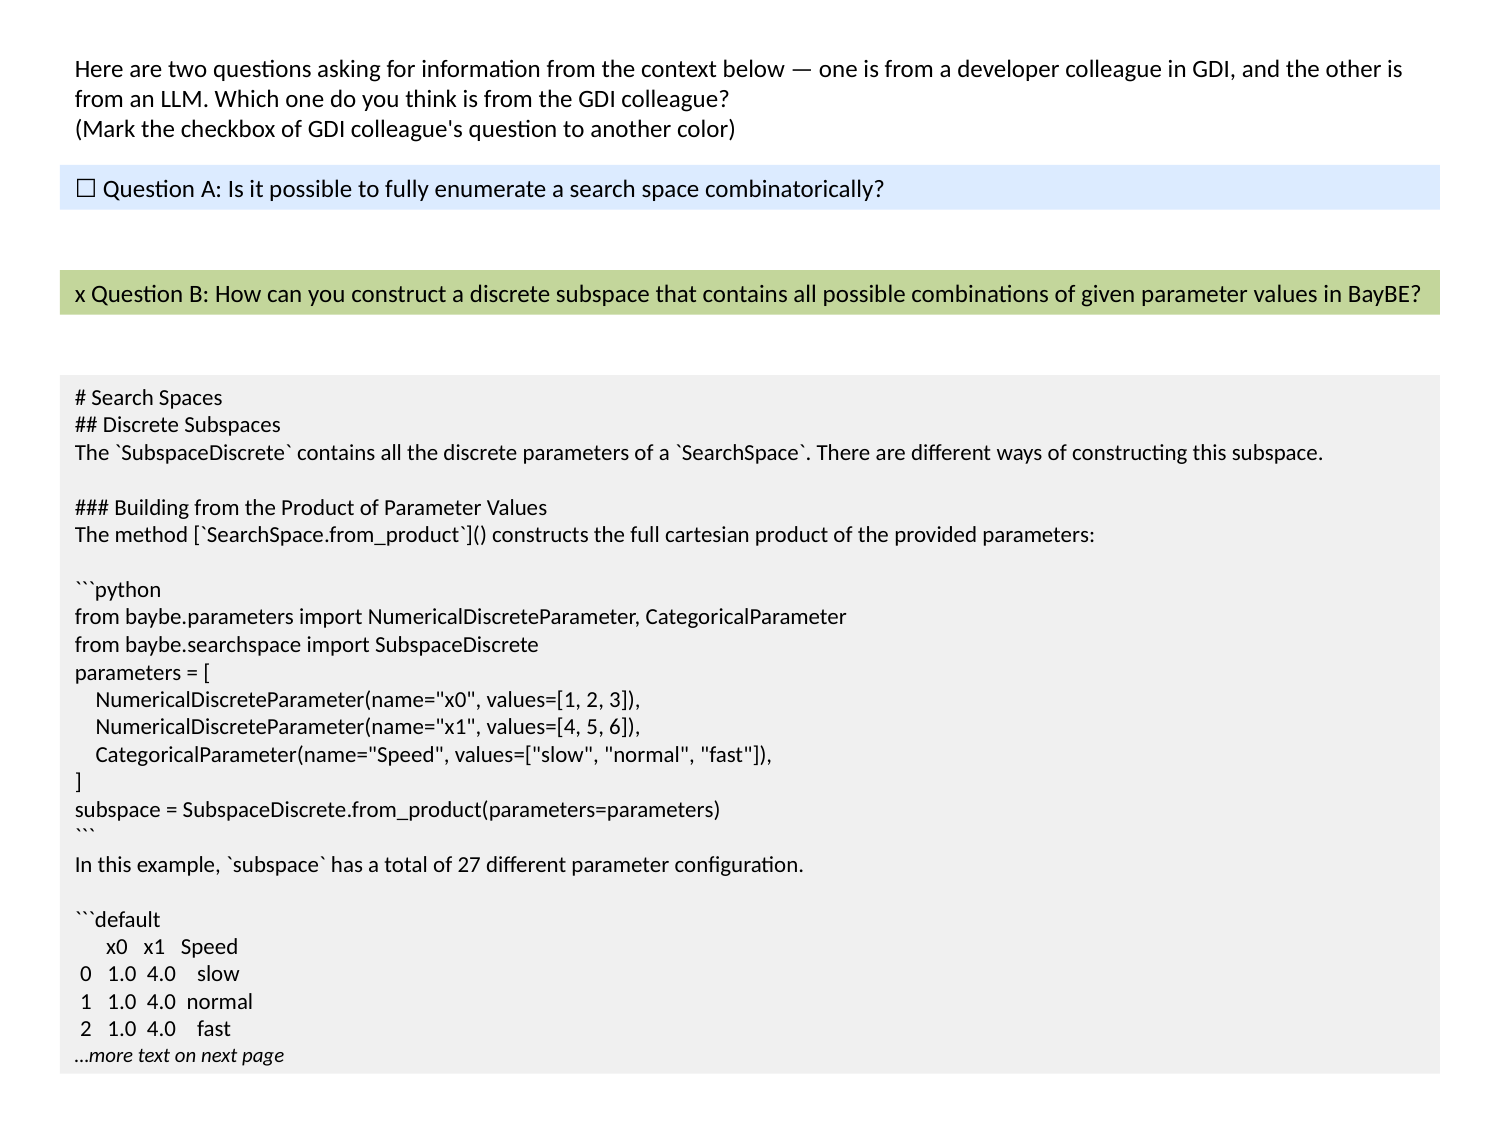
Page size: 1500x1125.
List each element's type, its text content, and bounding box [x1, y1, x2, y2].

text_box ☐ Question A: Is it possible to fully enumerate a search space combinatorically? [59, 164, 1440, 210]
text_box # Search Spaces ## Discrete Subspaces The `SubspaceDiscrete` contains all the discrete parameters of a `SearchSpace`. There are different ways of constructing this subspace. ### Building from the Product of Parameter Values The method [`SearchSpace.from_product`]() constructs the full cartesian product of the provided parameters: ```python from baybe.parameters import NumericalDiscreteParameter, CategoricalParameter from baybe.searchspace import SubspaceDiscrete parameters = [ NumericalDiscreteParameter(name="x0", values=[1, 2, 3]), NumericalDiscreteParameter(name="x1", values=[4, 5, 6]), CategoricalParameter(name="Speed", values=["slow", "normal", "fast"]), ] subspace = SubspaceDiscrete.from_product(parameters=parameters) ``` In this example, `subspace` has a total of 27 different parameter configuration. ```default x0 x1 Speed 0 1.0 4.0 slow 1 1.0 4.0 normal 2 1.0 4.0 fast …more text on next page [59, 375, 1440, 1074]
text_box x Question B: How can you construct a discrete subspace that contains all possible combinations of given parameter values in BayBE? [59, 270, 1440, 315]
text_box Here are two questions asking for information from the context below — one is from a developer colleague in GDI, and the other is from an LLM. Which one do you think is from the GDI colleague? (Mark the checkbox of GDI colleague's question to another color) [59, 45, 1440, 150]
